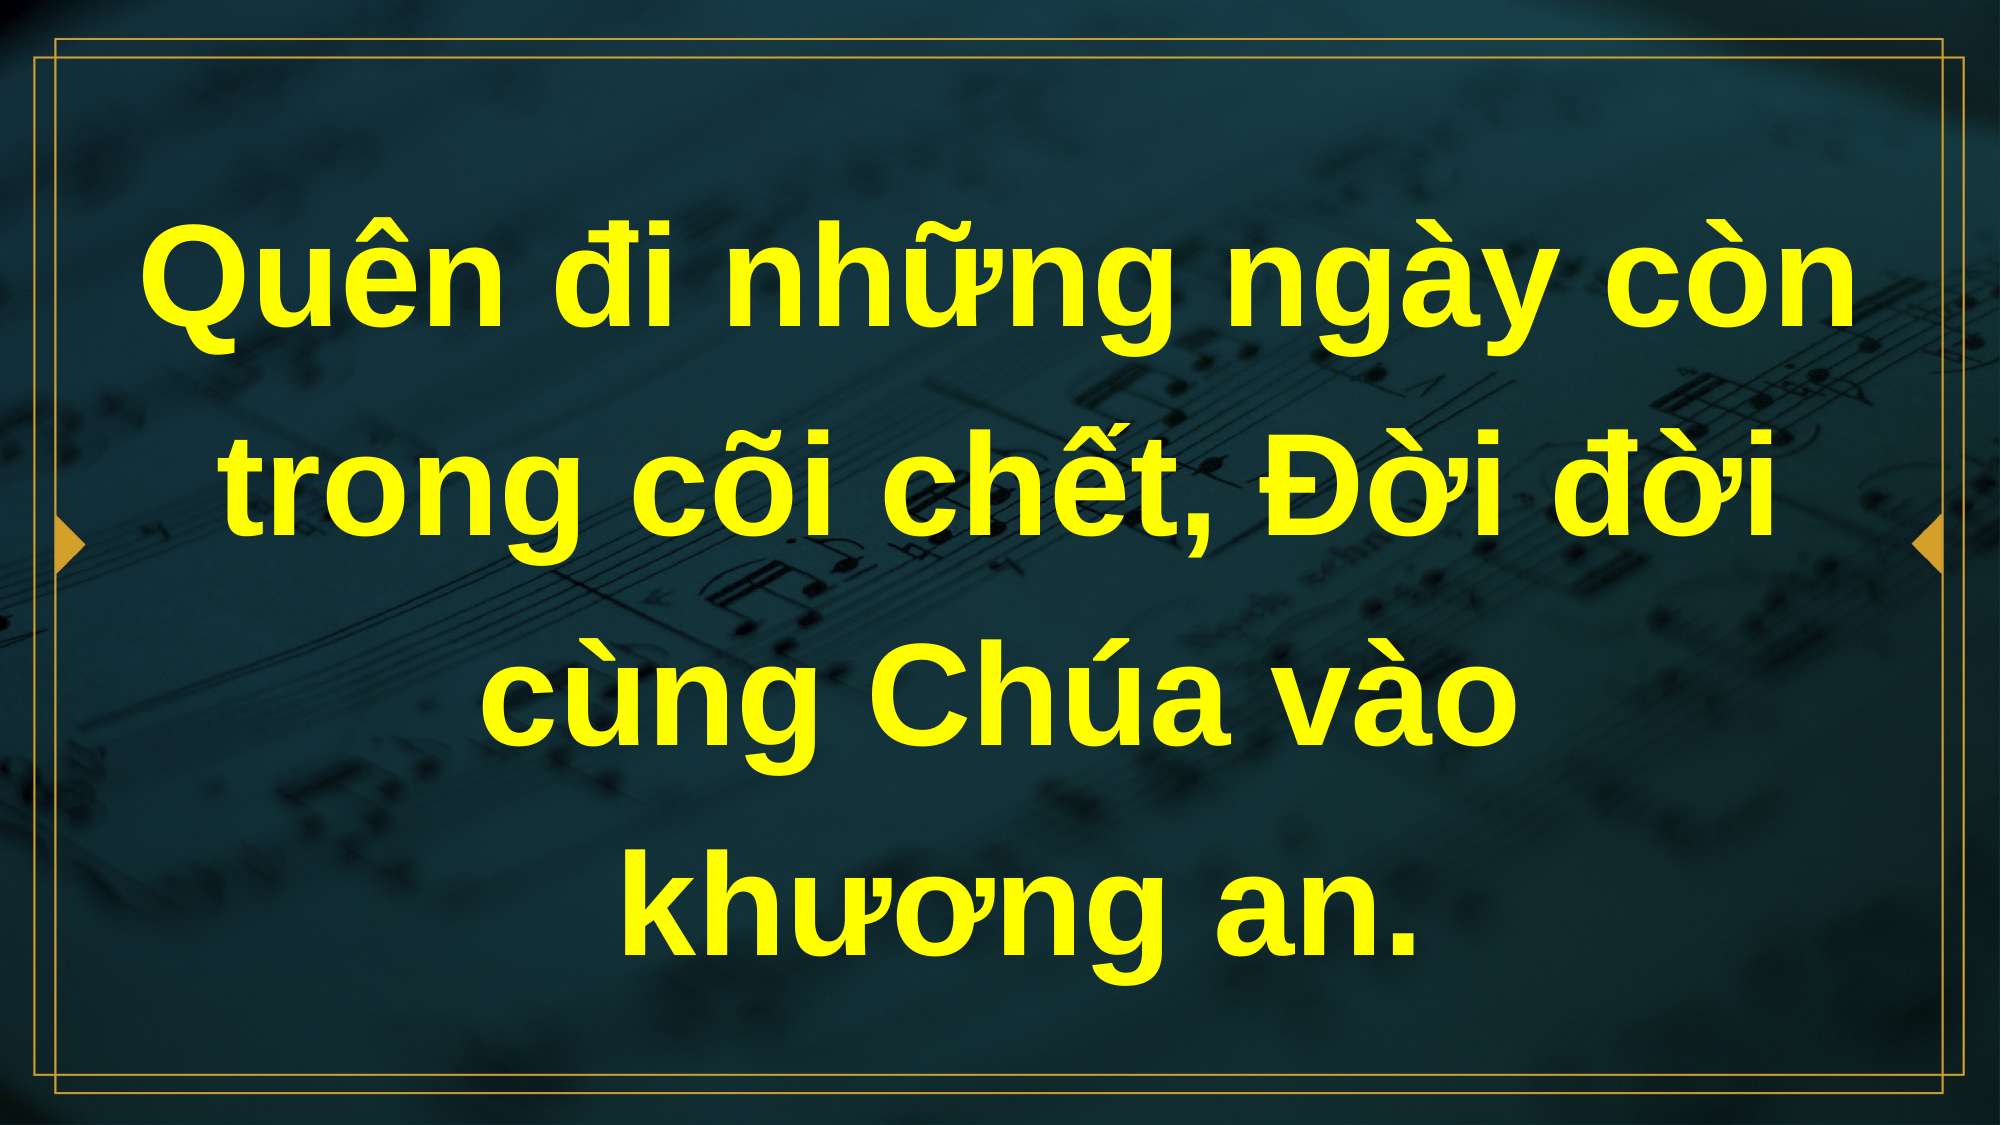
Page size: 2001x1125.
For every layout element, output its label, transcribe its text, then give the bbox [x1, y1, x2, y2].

picture [0, 0, 2000, 1125]
title Quên đi những ngày còn trong cõi chết, Đời đời cùng Chúa vào khương an. [55, 53, 1945, 1077]
